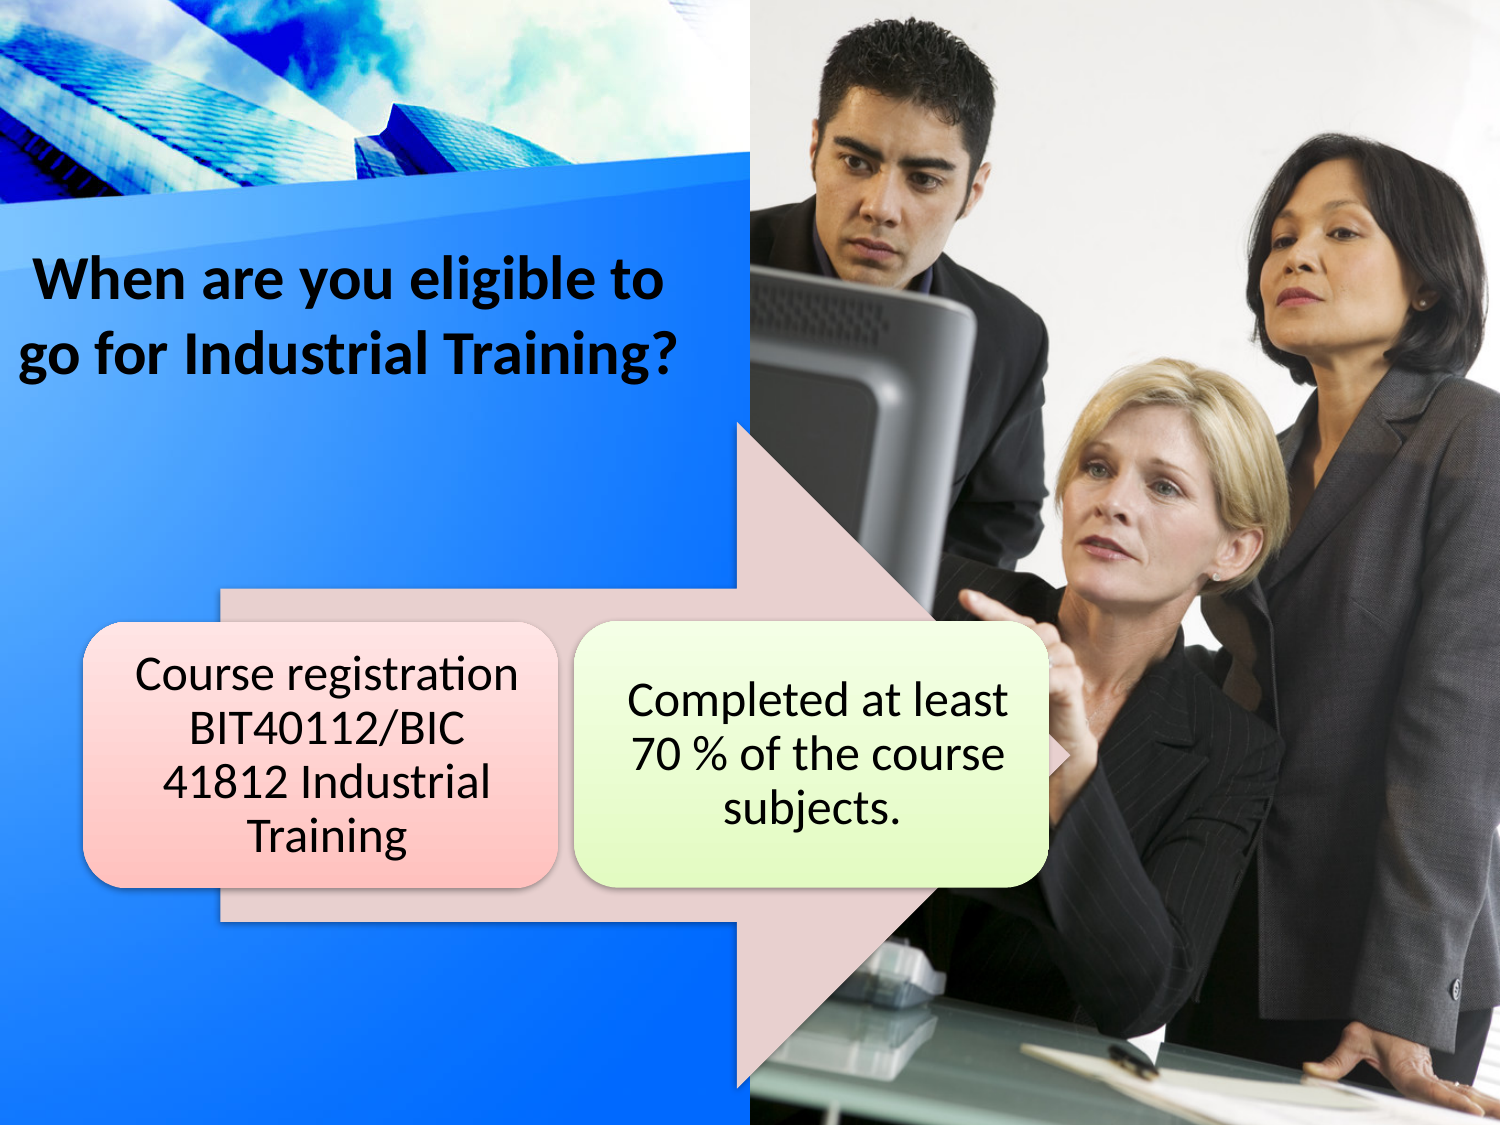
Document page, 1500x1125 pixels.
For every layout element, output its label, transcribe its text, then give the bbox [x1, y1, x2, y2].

picture [315, 0, 337, 4]
title When are you eligible to go for Industrial Training? [0, 229, 699, 417]
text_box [70, 421, 1071, 1089]
picture [0, 0, 1500, 1125]
